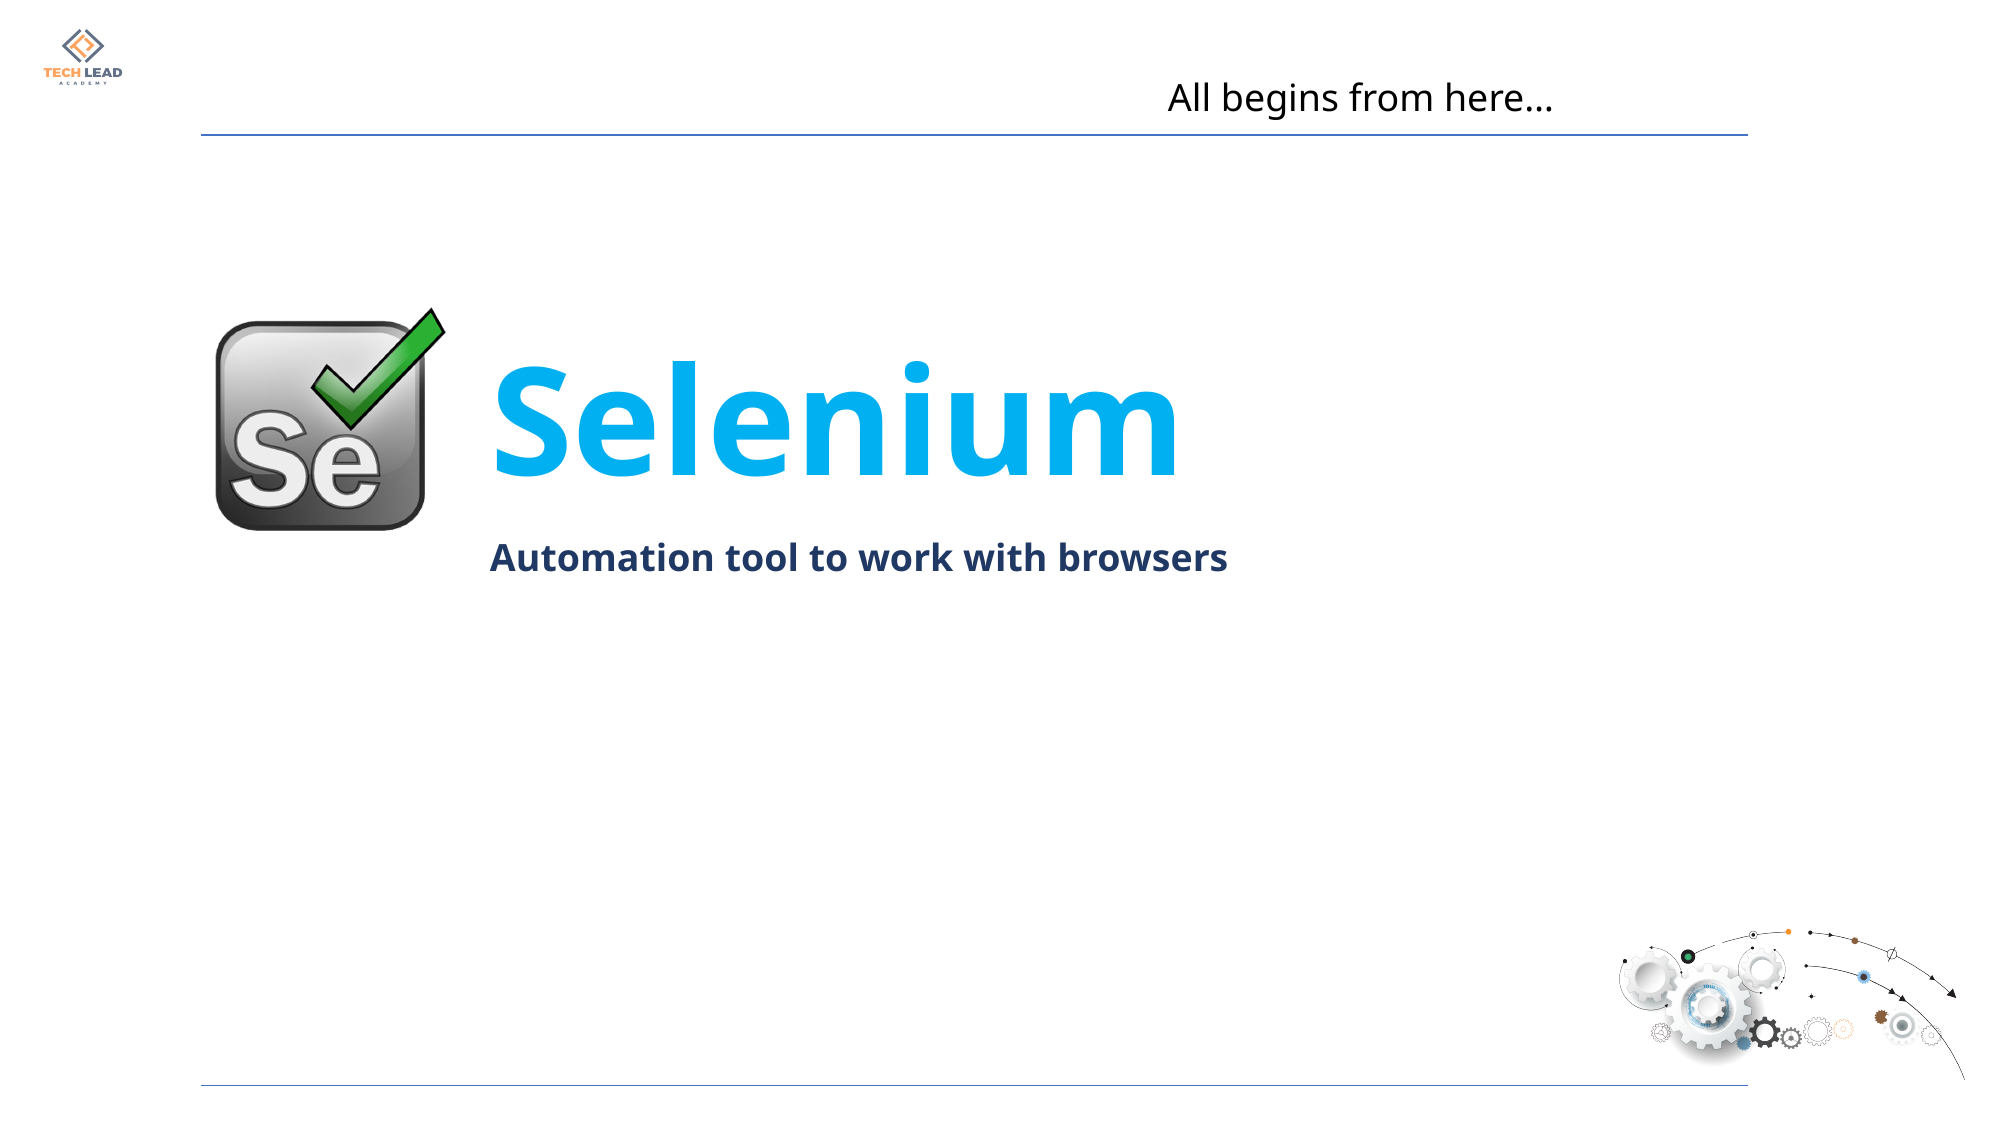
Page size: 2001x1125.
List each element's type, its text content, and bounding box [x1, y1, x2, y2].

text_box All begins from here… [1153, 66, 1663, 126]
picture [200, 291, 453, 543]
text_box Automation tool to work with browsers [475, 526, 1663, 587]
title Selenium [475, 325, 1233, 526]
picture [1610, 847, 1965, 1125]
